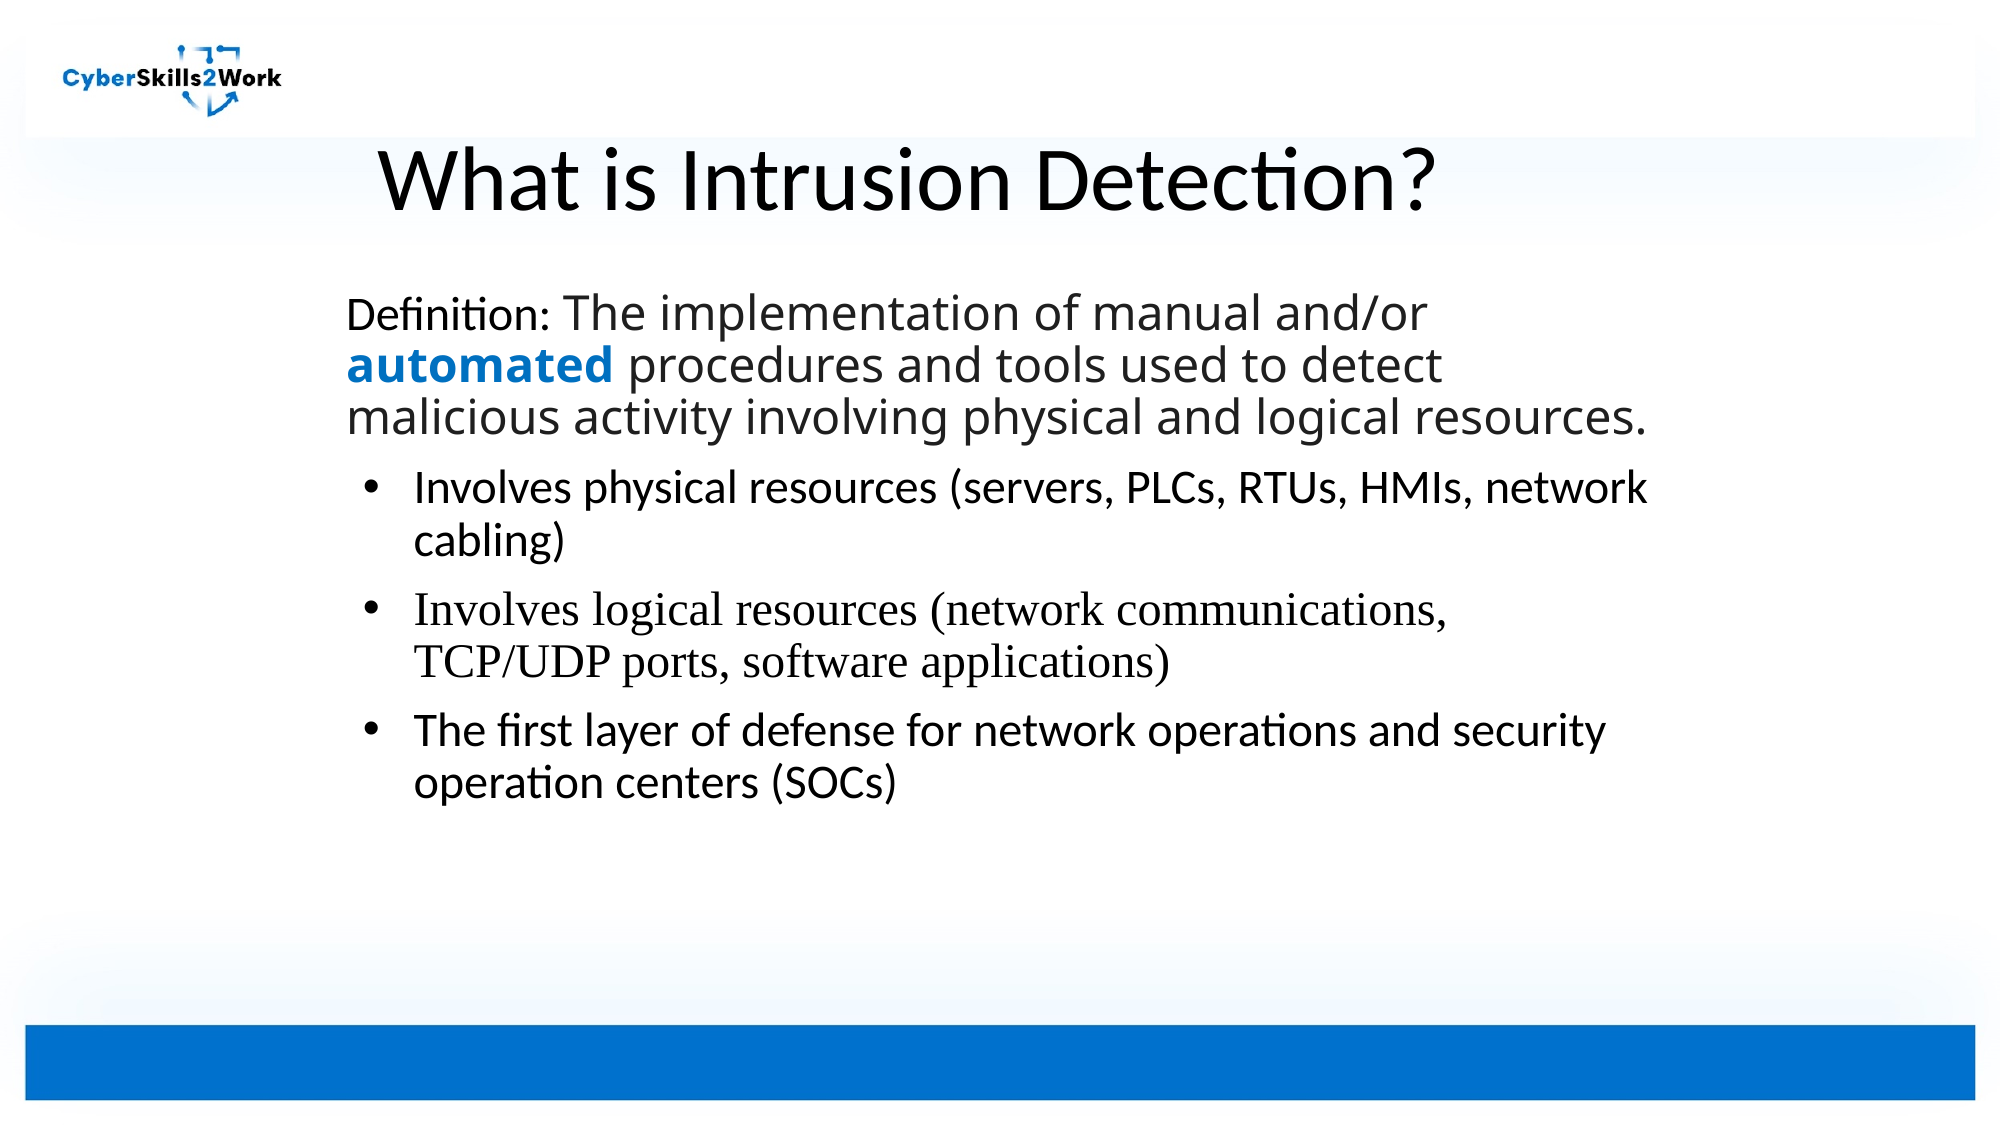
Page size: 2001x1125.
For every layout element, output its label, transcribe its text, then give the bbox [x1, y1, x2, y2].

title What is Intrusion Detection? [362, 112, 1638, 250]
list Definition: The implementation of manual and/or automated procedures and tools used to detect malicious activity involving physical and logical resources. Involves physical resources (servers, PLCs, RTUs, HMIs, network cabling) Involves logical resources (network communications, TCP/UDP ports, software applications) The first layer of defense for network operations and security operation centers (SOCs) [331, 281, 1669, 871]
picture [0, 0, 2000, 1125]
